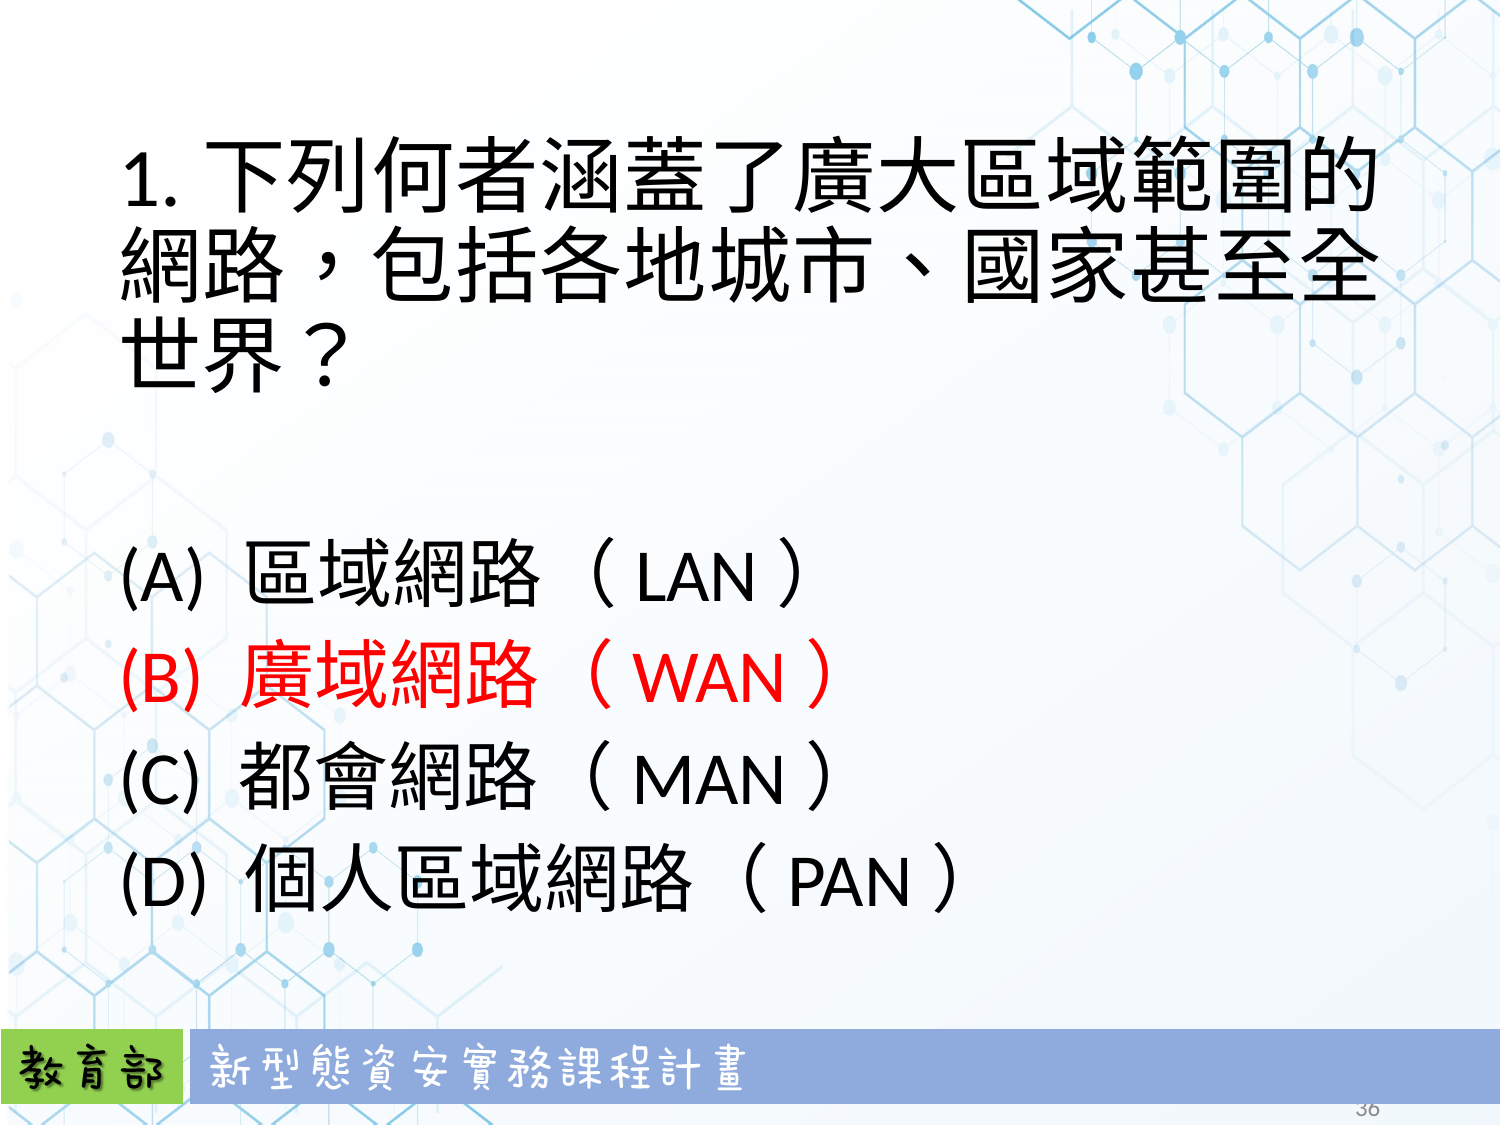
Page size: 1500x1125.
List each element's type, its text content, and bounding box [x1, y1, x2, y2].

list 1.下列何者涵蓋了廣大區域範圍的網路，包括各地城市、國家甚至全世界？ (A) 區域網路（LAN） (B) 廣域網路（WAN） (C) 都會網路（MAN） (D) 個人區域網路（PAN） [103, 127, 1397, 1014]
picture [0, 0, 1500, 1125]
